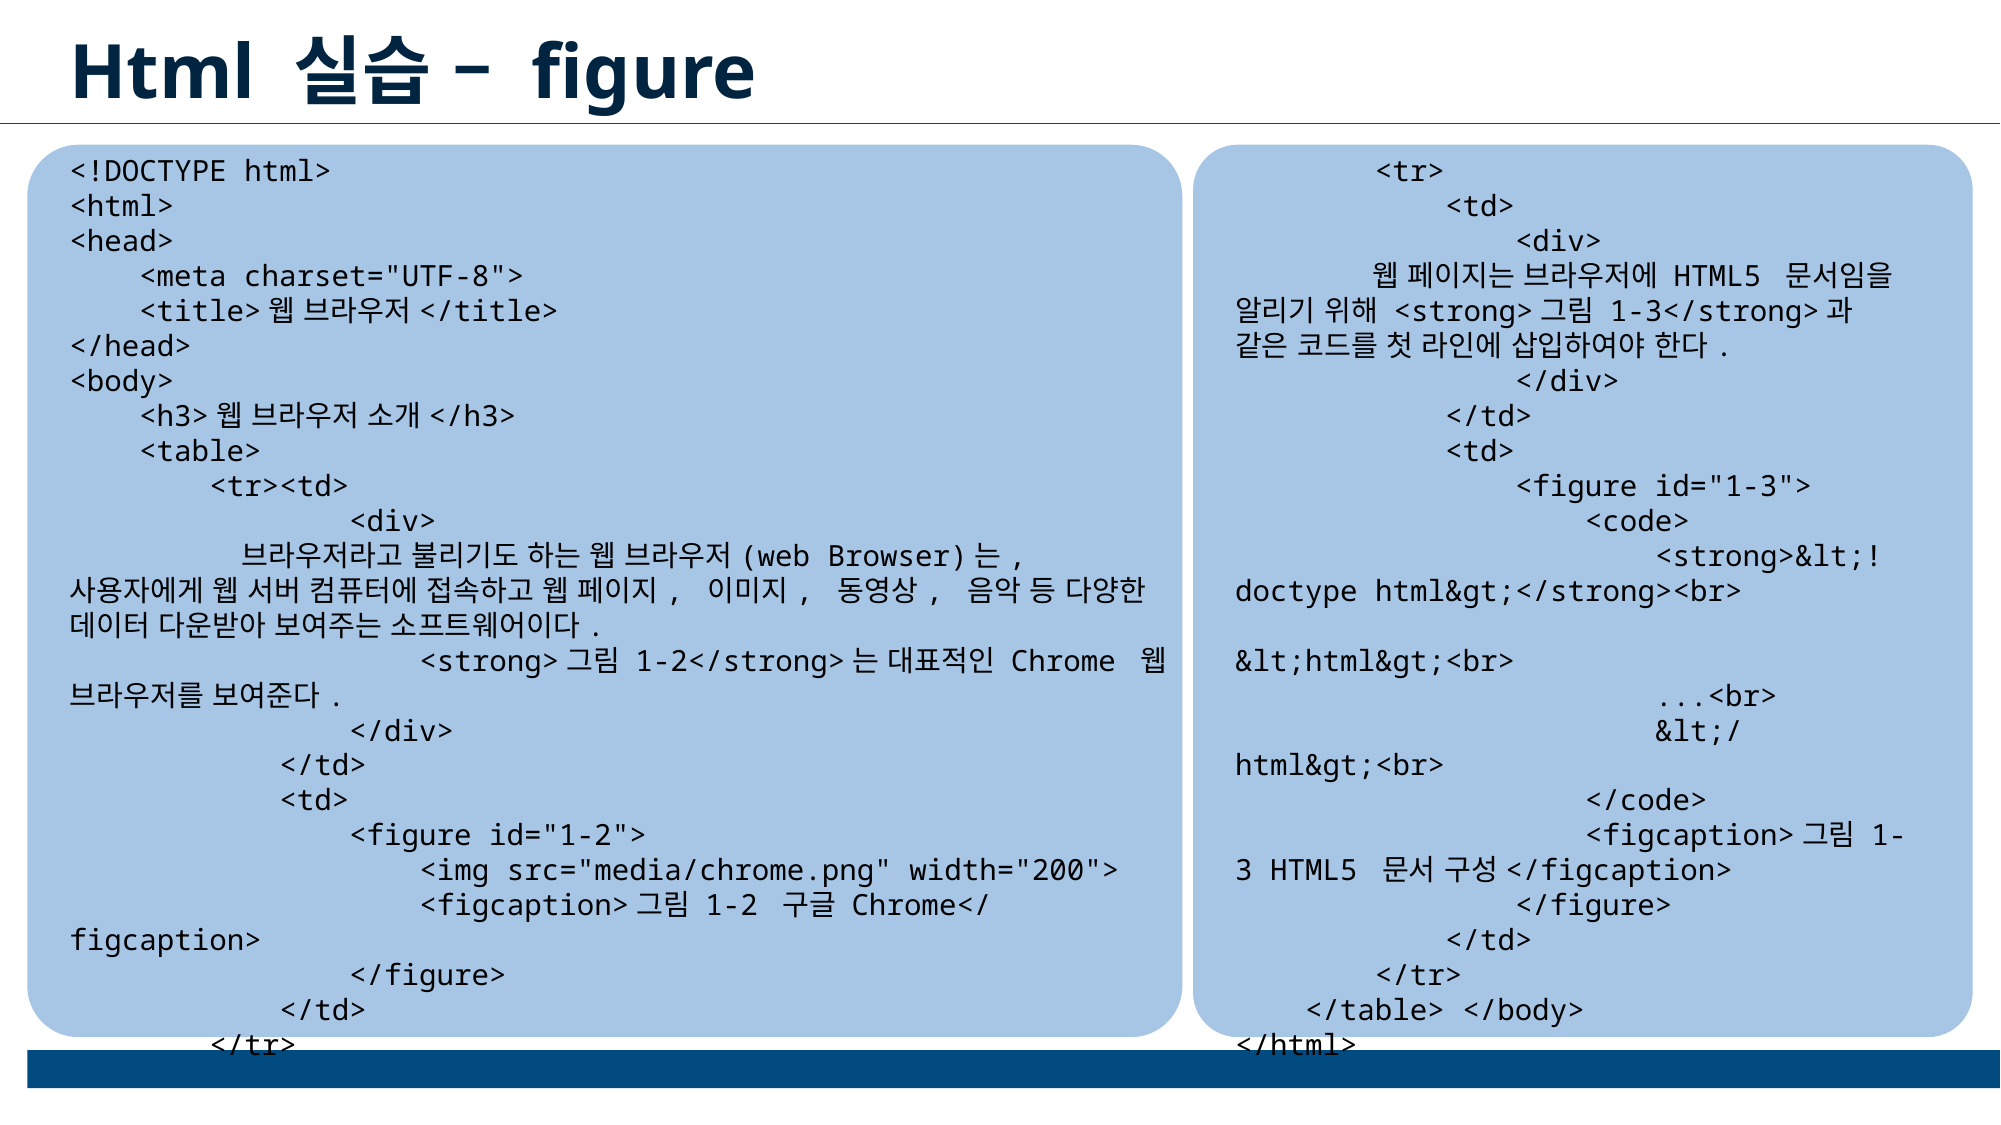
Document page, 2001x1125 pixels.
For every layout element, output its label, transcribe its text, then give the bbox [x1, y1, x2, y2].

text_box [26, 149, 54, 1033]
text_box [26, 1049, 2000, 1089]
text_box Html 실습 – figure [54, 16, 1104, 122]
text_box [1191, 147, 1220, 1035]
text_box <tr> <td> <div> 웹 페이지는 브라우저에 HTML5 문서임을 알리기 위해 <strong>그림 1-3</strong>과 같은 코드를 첫 라인에 삽입하여야 한다. </div> </td> <td> <figure id="1-3"> <code> <strong>&lt;!doctype html&gt;</strong><br> &lt;html&gt;<br> ...<br> &lt;/html&gt;<br> </code> <figcaption>그림 1-3 HTML5 문서 구성</figcaption> </figure> </td> </tr> </table> </body> </html> [1220, 145, 1929, 1069]
text_box <!DOCTYPE html> <html> <head> <meta charset="UTF-8"> <title>웹 브라우저</title> </head> <body> <h3>웹 브라우저 소개</h3> <table> <tr><td> <div> 브라우저라고 불리기도 하는 웹 브라우저(web Browser)는, 사용자에게 웹 서버 컴퓨터에 접속하고 웹 페이지, 이미지, 동영상, 음악 등 다양한 데이터 다운받아 보여주는 소프트웨어이다. <strong>그림 1-2</strong>는 대표적인 Chrome 웹 브라우저를 보여준다. </div> </td> <td> <figure id="1-2"> <img src="media/chrome.png" width="200"> <figcaption>그림 1-2 구글 Chrome</figcaption> </figure> </td> </tr> [54, 145, 1183, 1069]
text_box [1226, 143, 1974, 1039]
